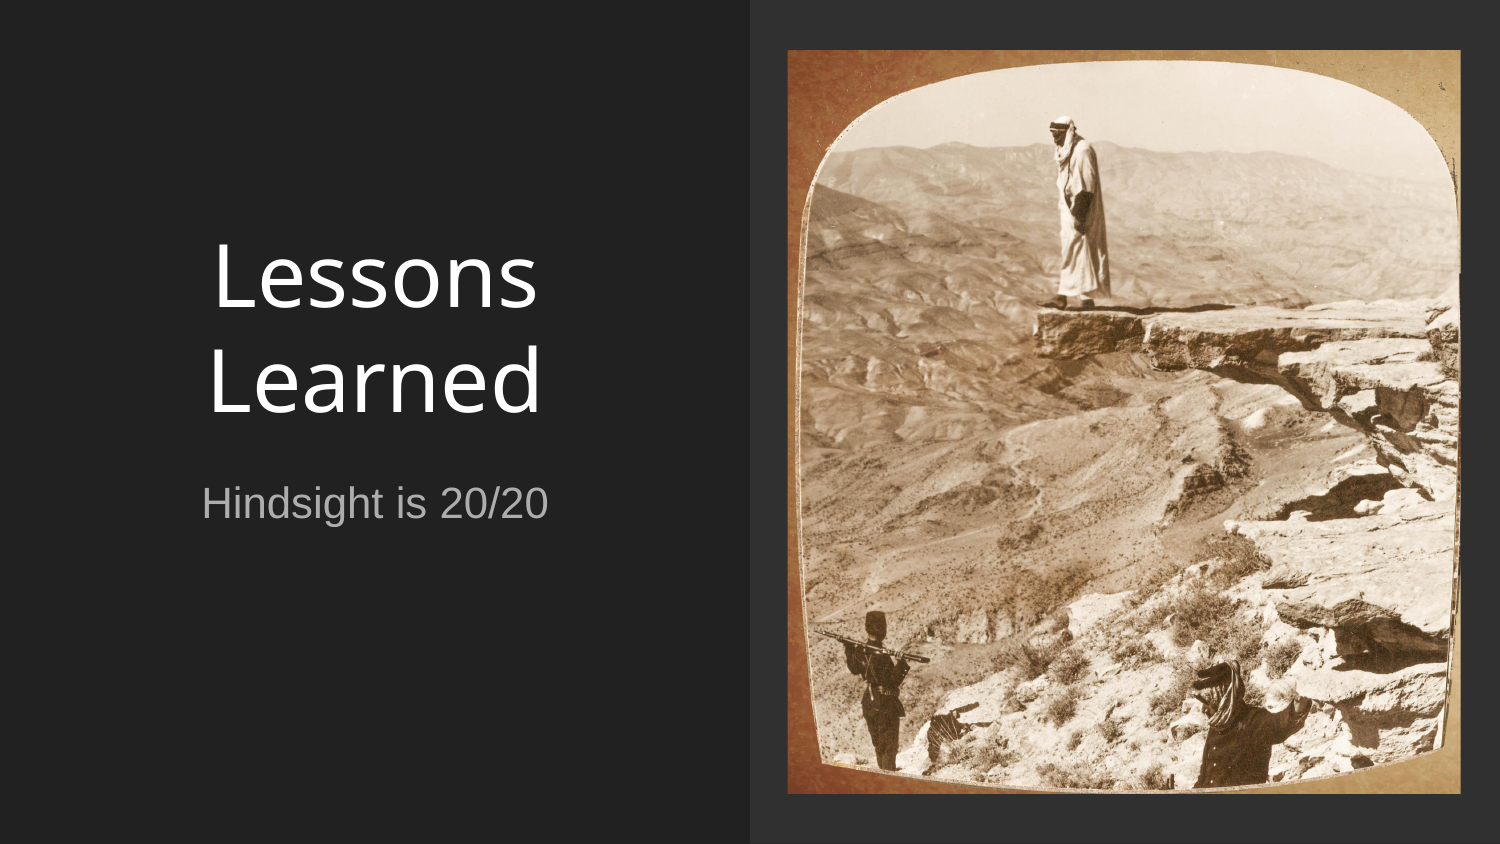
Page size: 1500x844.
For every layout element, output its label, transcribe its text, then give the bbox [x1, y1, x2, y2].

picture [787, 50, 1461, 794]
subtitle Hindsight is 20/20 [43, 459, 708, 663]
title Lessons Learned [43, 202, 708, 446]
